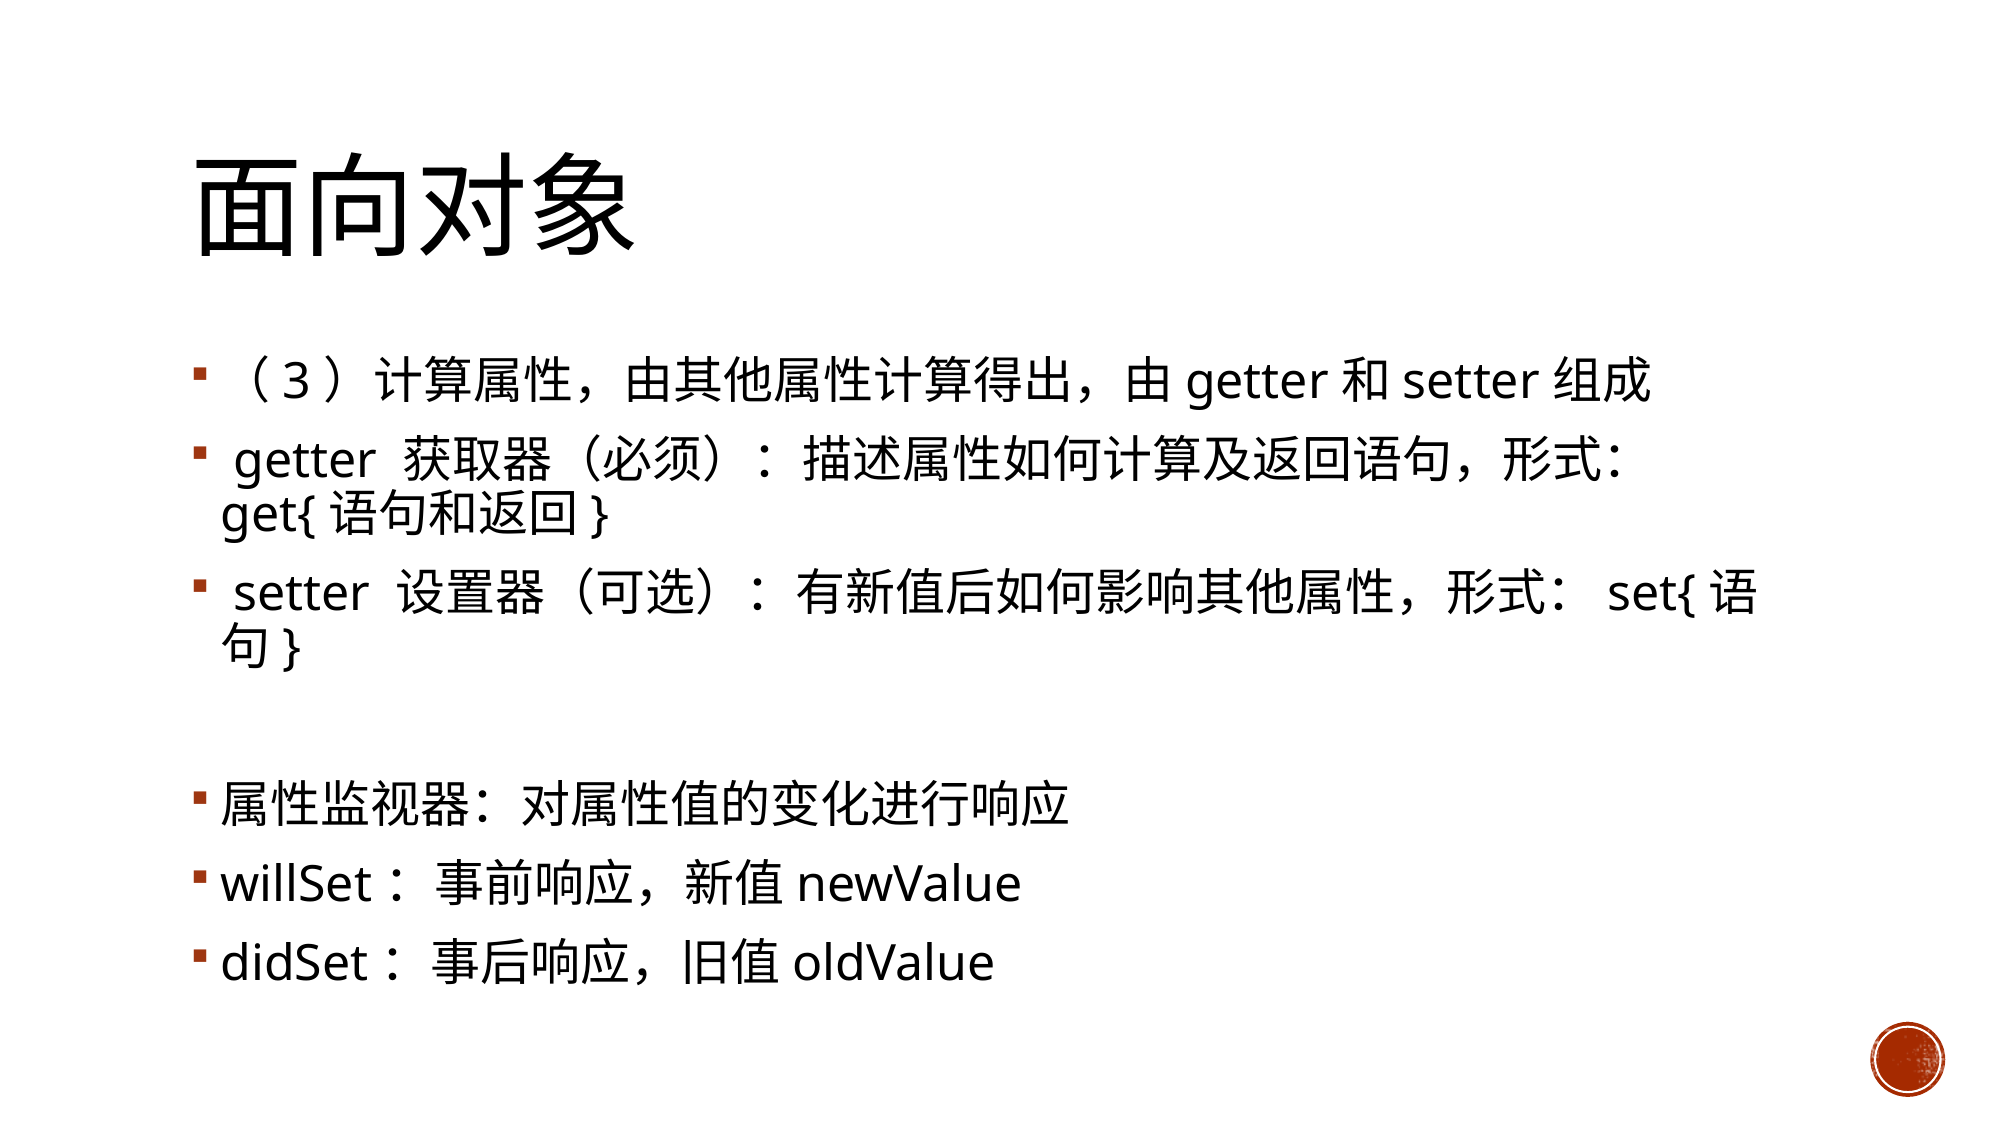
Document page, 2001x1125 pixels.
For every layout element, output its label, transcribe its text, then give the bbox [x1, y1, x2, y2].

title 面向对象 [175, 79, 1826, 344]
list （3）计算属性，由其他属性计算得出，由getter和setter组成 getter 获取器（必须）：描述属性如何计算及返回语句，形式：get{语句和返回} setter 设置器（可选）：有新值后如何影响其他属性，形式：set{语句} 属性监视器：对属性值的变化进行响应 willSet：事前响应，新值newValue didSet：事后响应，旧值oldValue [175, 348, 1826, 1013]
